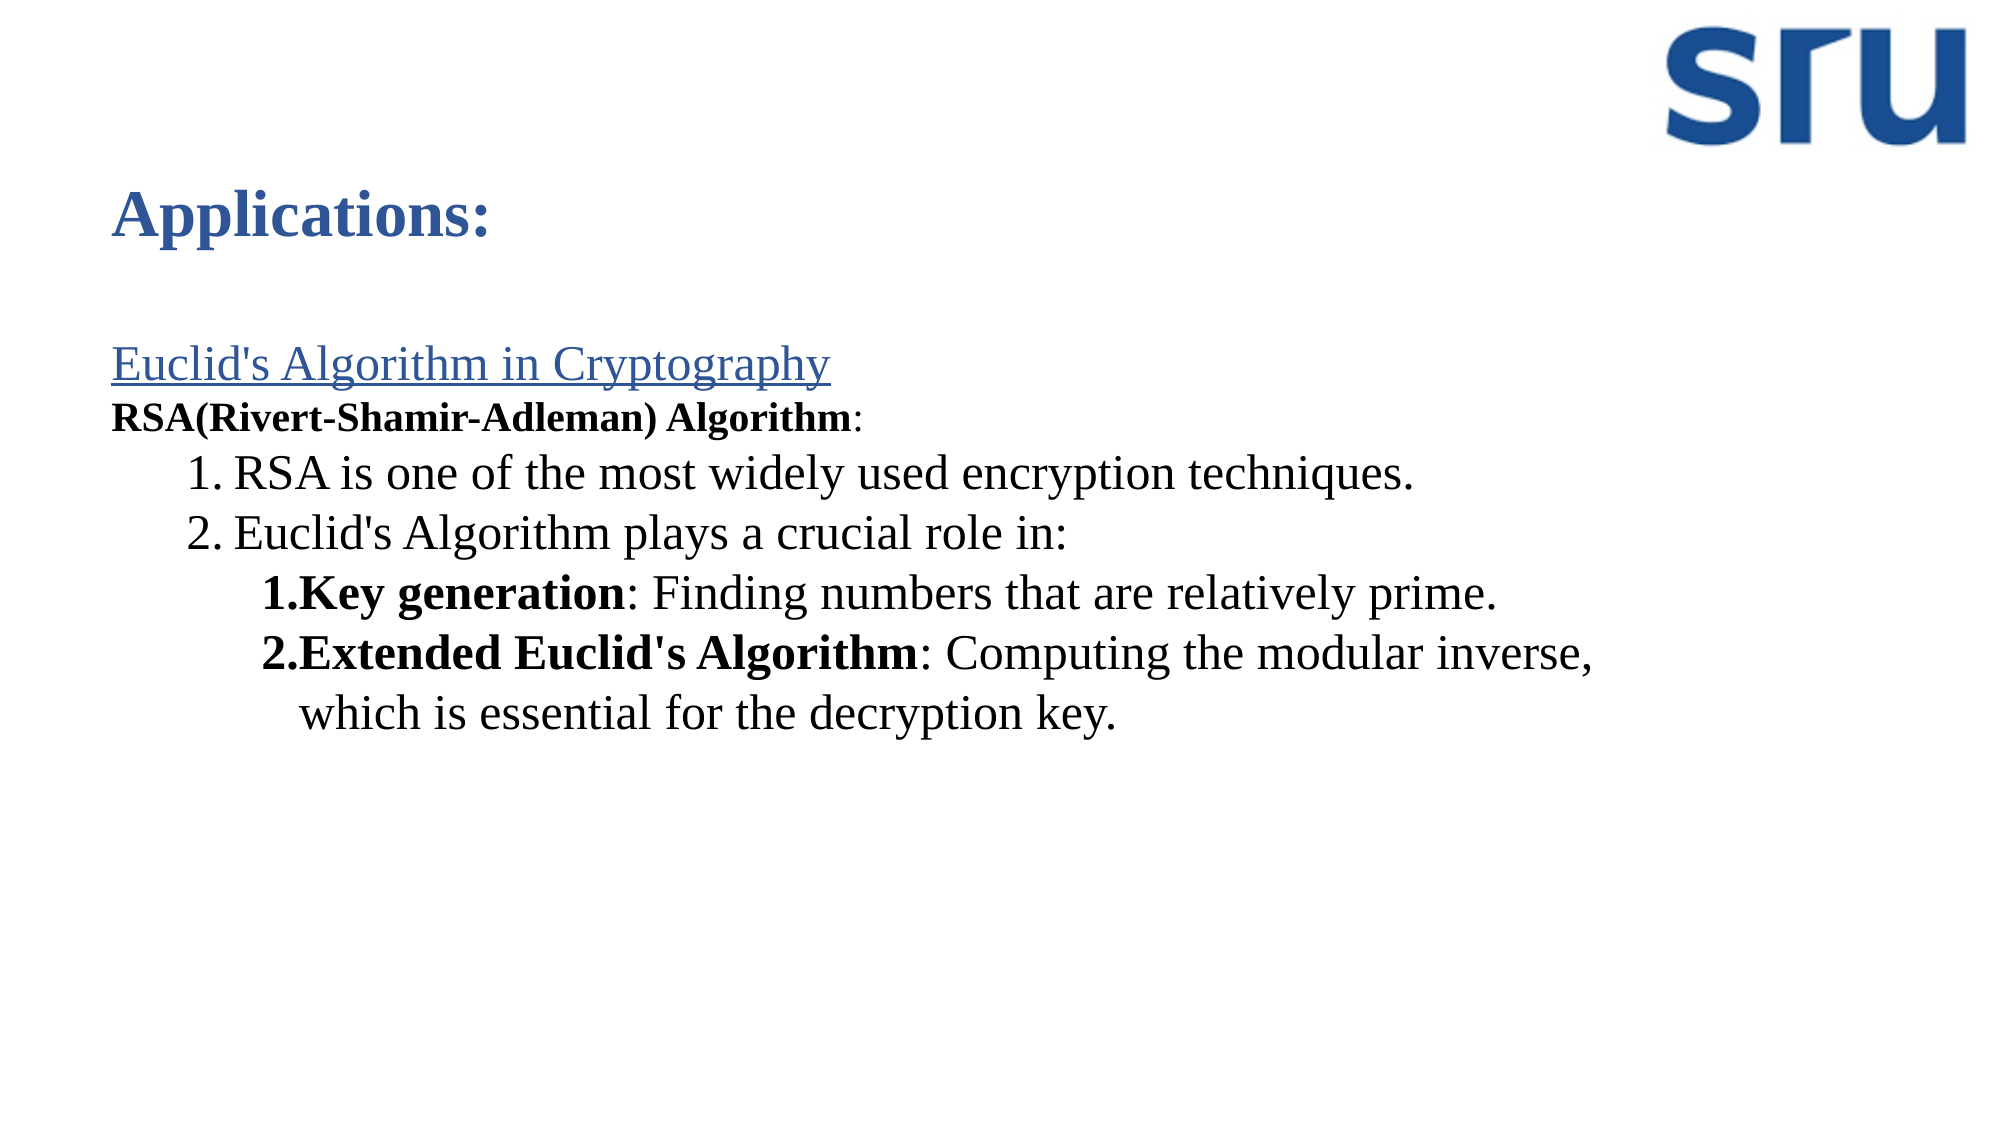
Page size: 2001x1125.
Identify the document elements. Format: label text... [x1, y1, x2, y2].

picture [1620, 0, 2000, 166]
text_box Applications: Euclid's Algorithm in Cryptography RSA(Rivert-Shamir-Adleman) Algorithm: RSA is one of the most widely used encryption techniques. Euclid's Algorithm plays a crucial role in: Key generation: Finding numbers that are relatively prime. Extended Euclid's Algorithm: Computing the modular inverse, which is essential for the decryption key. [96, 82, 1717, 793]
